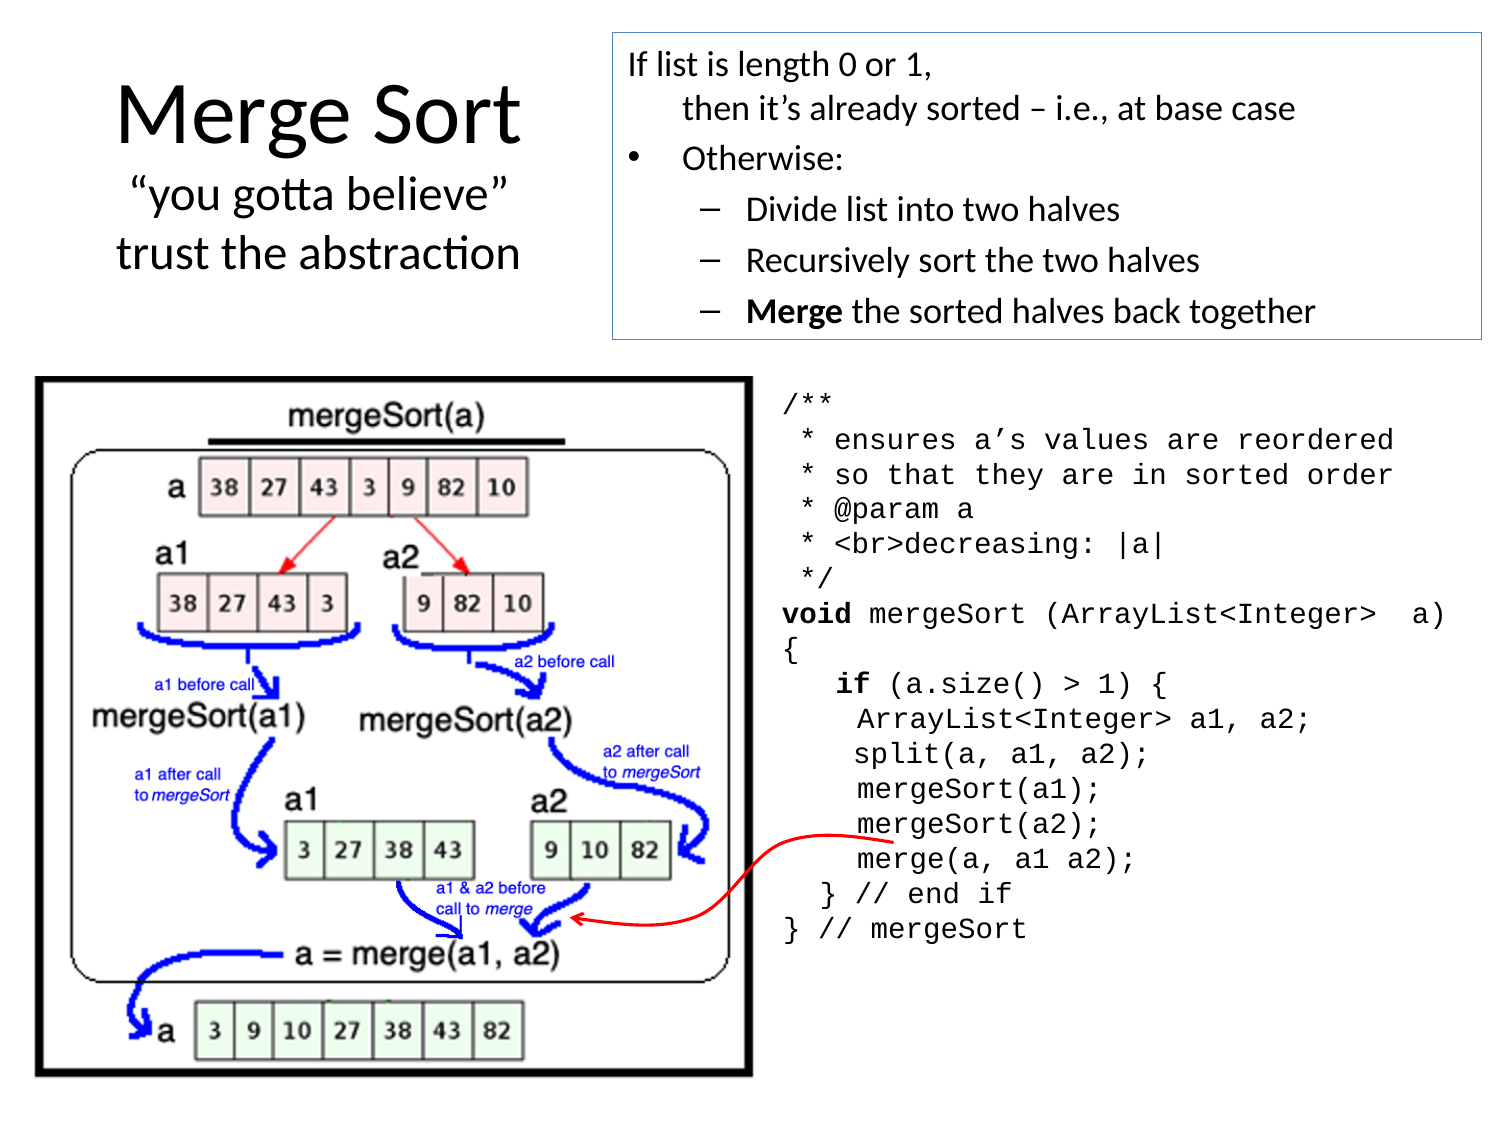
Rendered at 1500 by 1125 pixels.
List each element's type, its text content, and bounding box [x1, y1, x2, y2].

text_box [759, 833, 894, 874]
picture [33, 375, 755, 1081]
text_box /** * ensures a’s values are reordered * so that they are in sorted order * @param a * <br>decreasing: |a| */ void mergeSort (ArrayList<Integer> a) { if (a.size() > 1) { ArrayList<Integer> a1, a2; split(a, a1, a2); mergeSort(a1); mergeSort(a2); merge(a, a1 a2); } // end if } // mergeSort [767, 377, 1467, 987]
title Merge Sort “you gotta believe” trust the abstraction [75, 45, 563, 288]
list If list is length 0 or 1, then it’s already sorted – i.e., at base case Otherwise: Divide list into two halves Recursively sort the two halves Merge the sorted halves back together [612, 32, 1482, 340]
